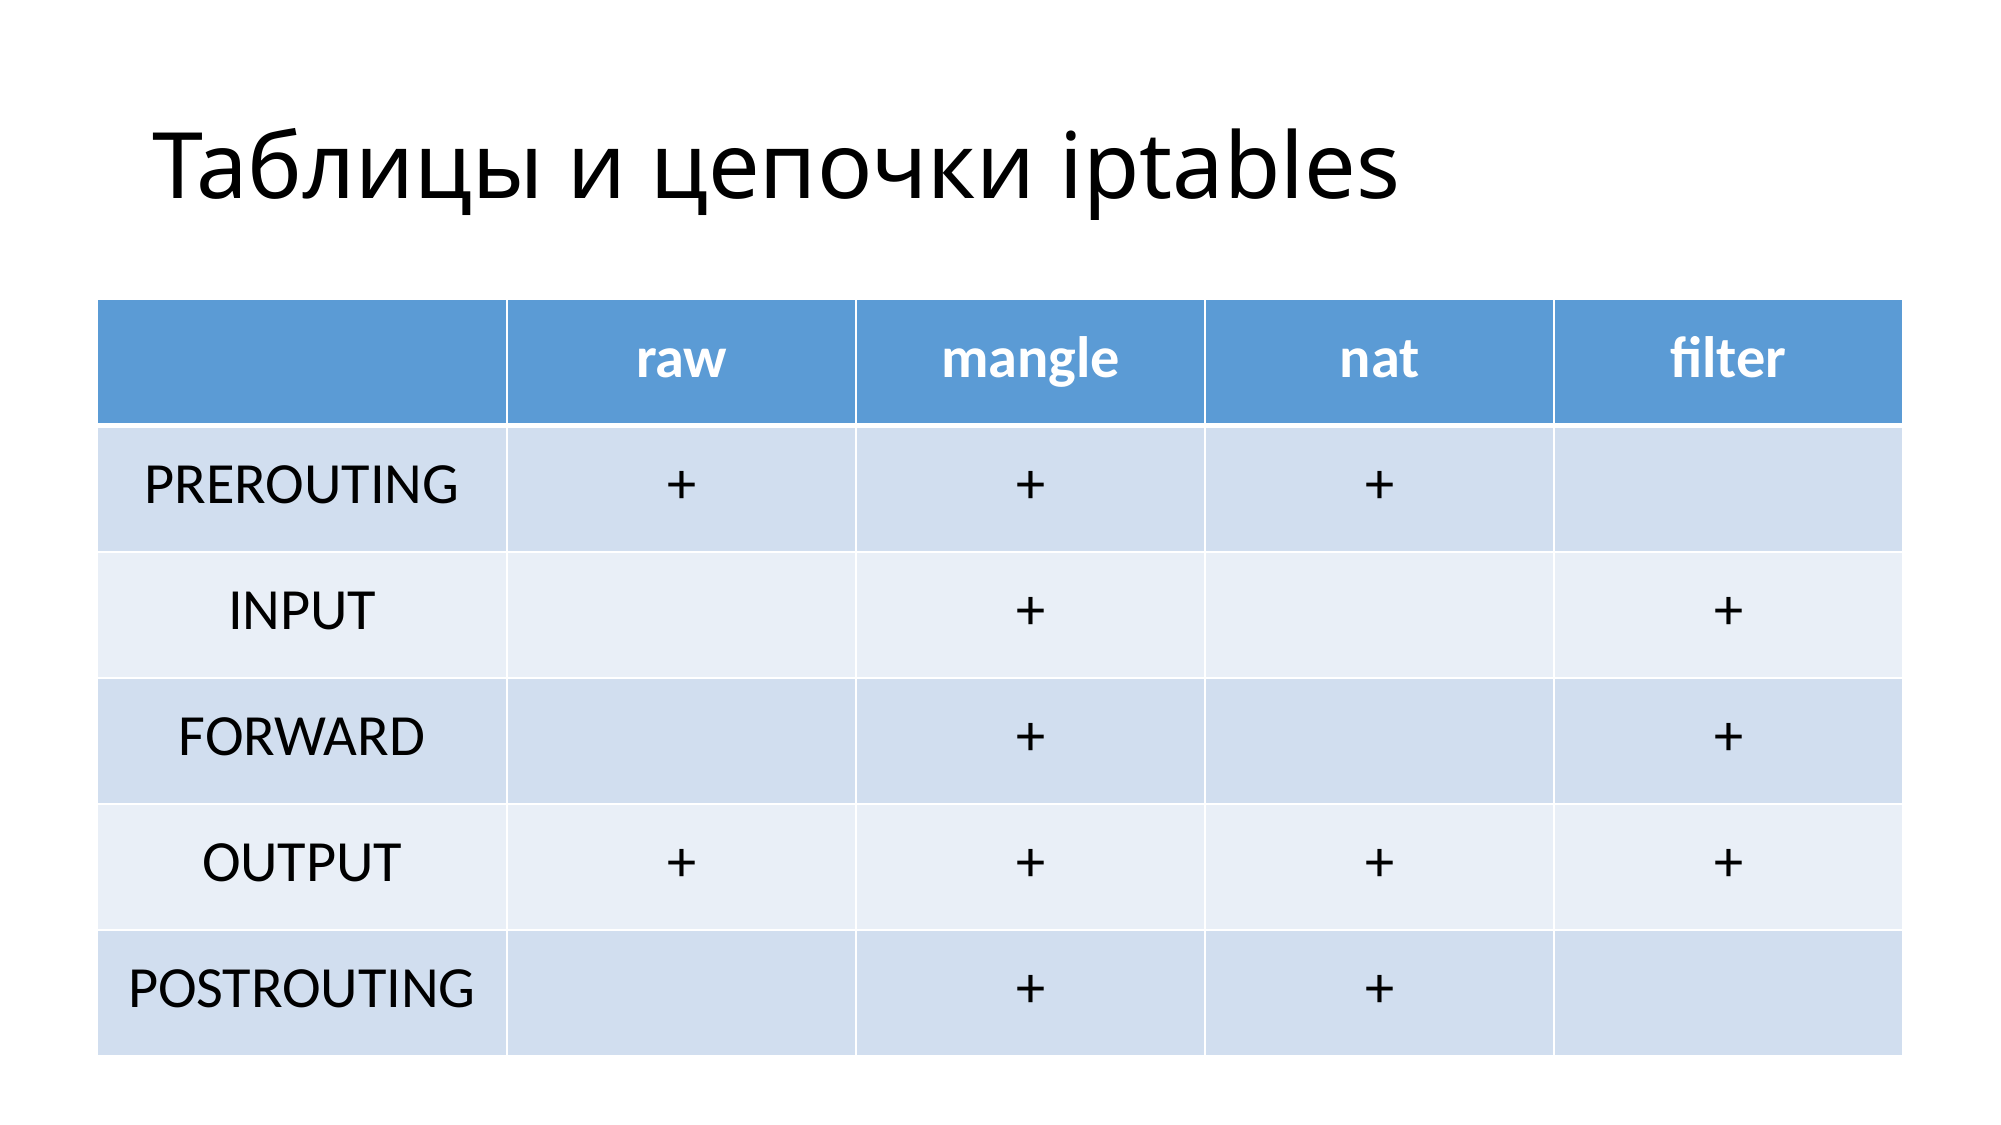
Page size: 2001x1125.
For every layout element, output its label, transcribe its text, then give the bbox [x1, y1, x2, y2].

table_cell + [1206, 428, 1553, 551]
table_cell + [1555, 553, 1902, 677]
table_cell INPUT [98, 553, 506, 677]
table_cell + [1206, 931, 1553, 1055]
title Таблицы и цепочки iptables [137, 59, 1863, 278]
table_cell OUTPUT [98, 805, 506, 929]
table_cell + [1206, 805, 1553, 929]
table_cell [508, 553, 855, 677]
table_cell + [857, 679, 1204, 803]
table_cell + [1555, 679, 1902, 803]
table_cell FORWARD [98, 679, 506, 803]
table_cell [1206, 679, 1553, 803]
table_cell PREROUTING [98, 428, 506, 551]
table_cell + [857, 805, 1204, 929]
table_cell + [857, 931, 1204, 1055]
table_cell + [857, 553, 1204, 677]
table_cell POSTROUTING [98, 931, 506, 1055]
table_cell [508, 931, 855, 1055]
table_header nat [1206, 300, 1553, 423]
table_cell + [508, 428, 855, 551]
table_cell [1555, 931, 1902, 1055]
table_cell [1555, 428, 1902, 551]
table_header mangle [857, 300, 1204, 423]
table_cell [508, 679, 855, 803]
table_header filter [1555, 300, 1902, 423]
table_cell + [857, 428, 1204, 551]
table_cell + [508, 805, 855, 929]
table_cell + [1555, 805, 1902, 929]
table_header [98, 300, 506, 423]
table_header raw [508, 300, 855, 423]
table_cell [1206, 553, 1553, 677]
